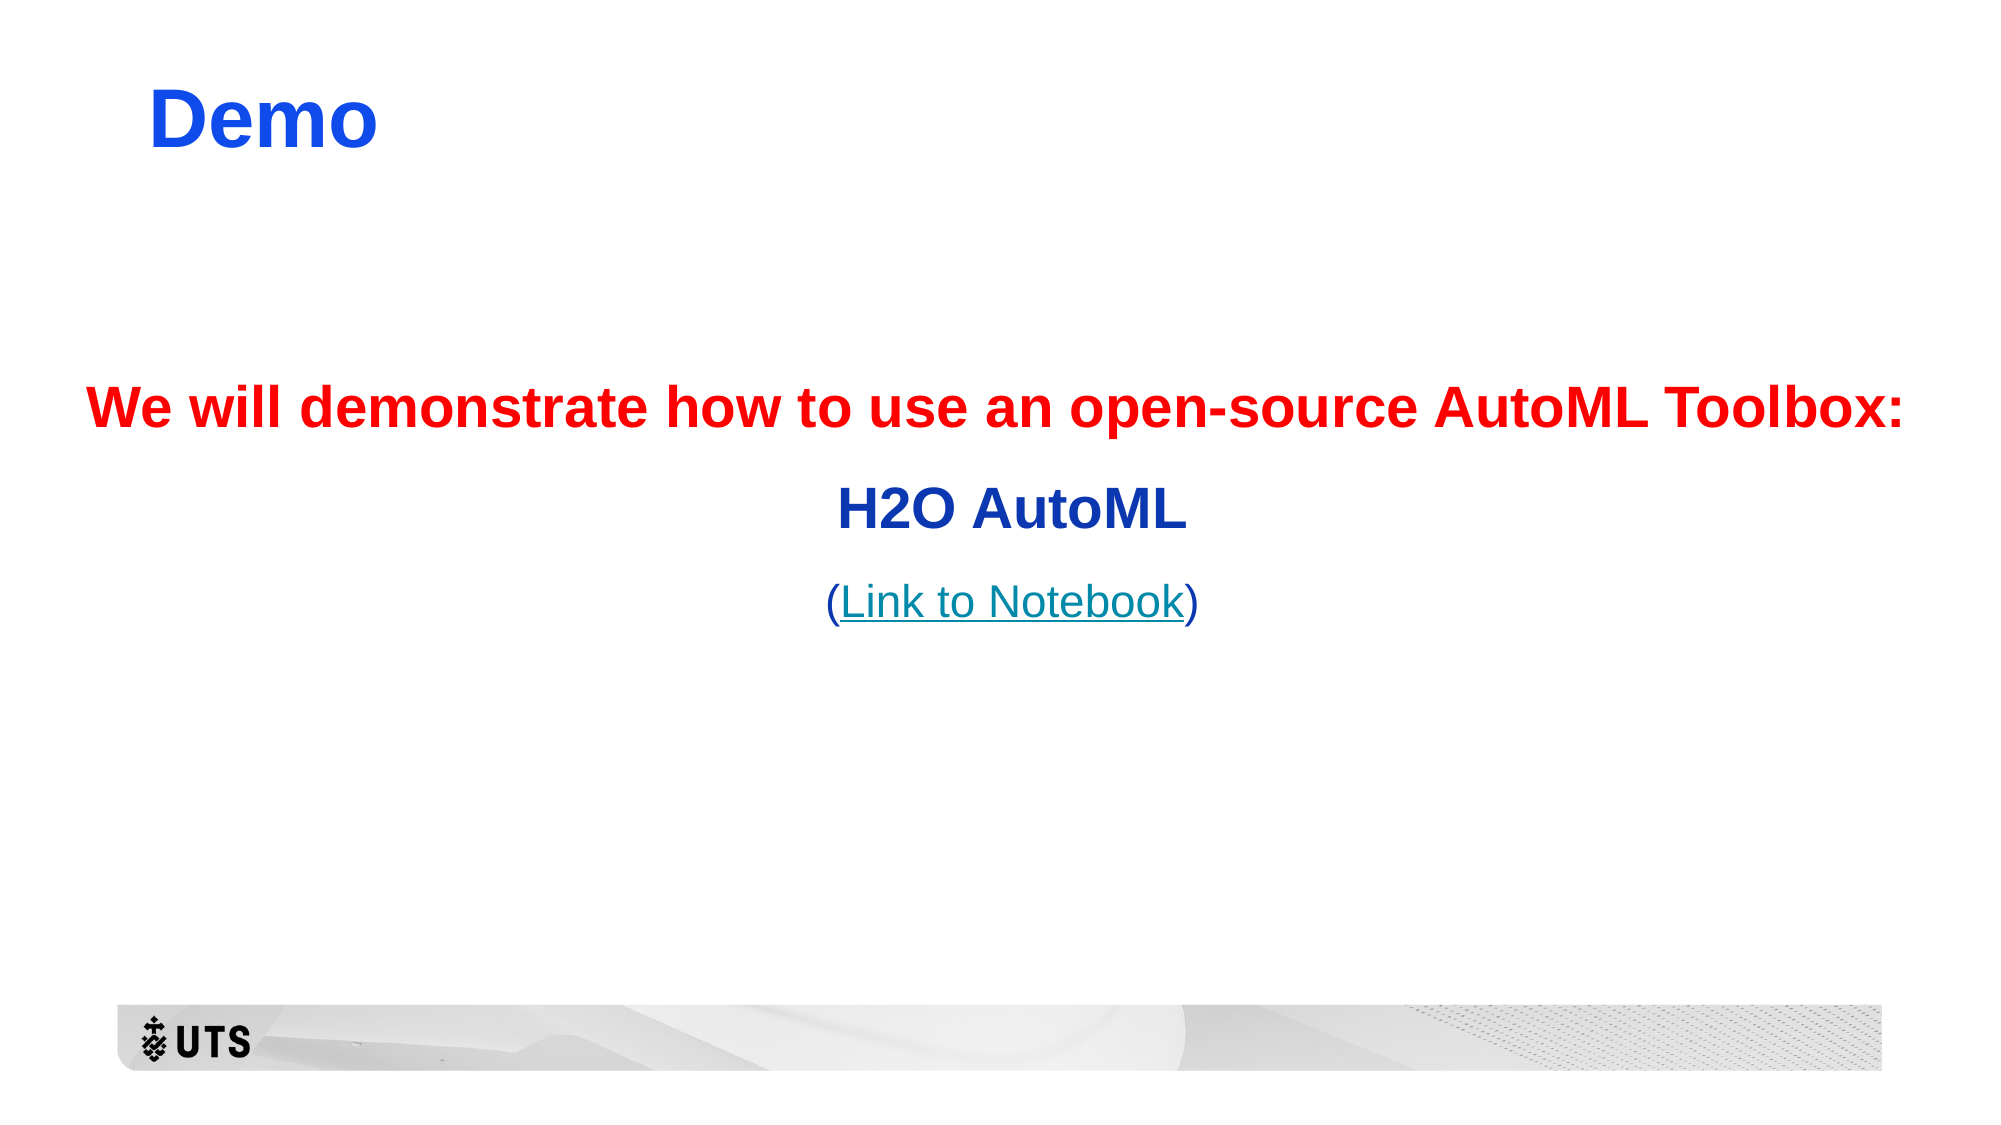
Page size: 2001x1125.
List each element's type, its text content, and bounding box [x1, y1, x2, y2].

picture [117, 1004, 1882, 1071]
list We will demonstrate how to use an open-source AutoML Toolbox: H2O AutoML (Link to Notebook) [71, 361, 1954, 795]
title Demo [133, 95, 1828, 173]
